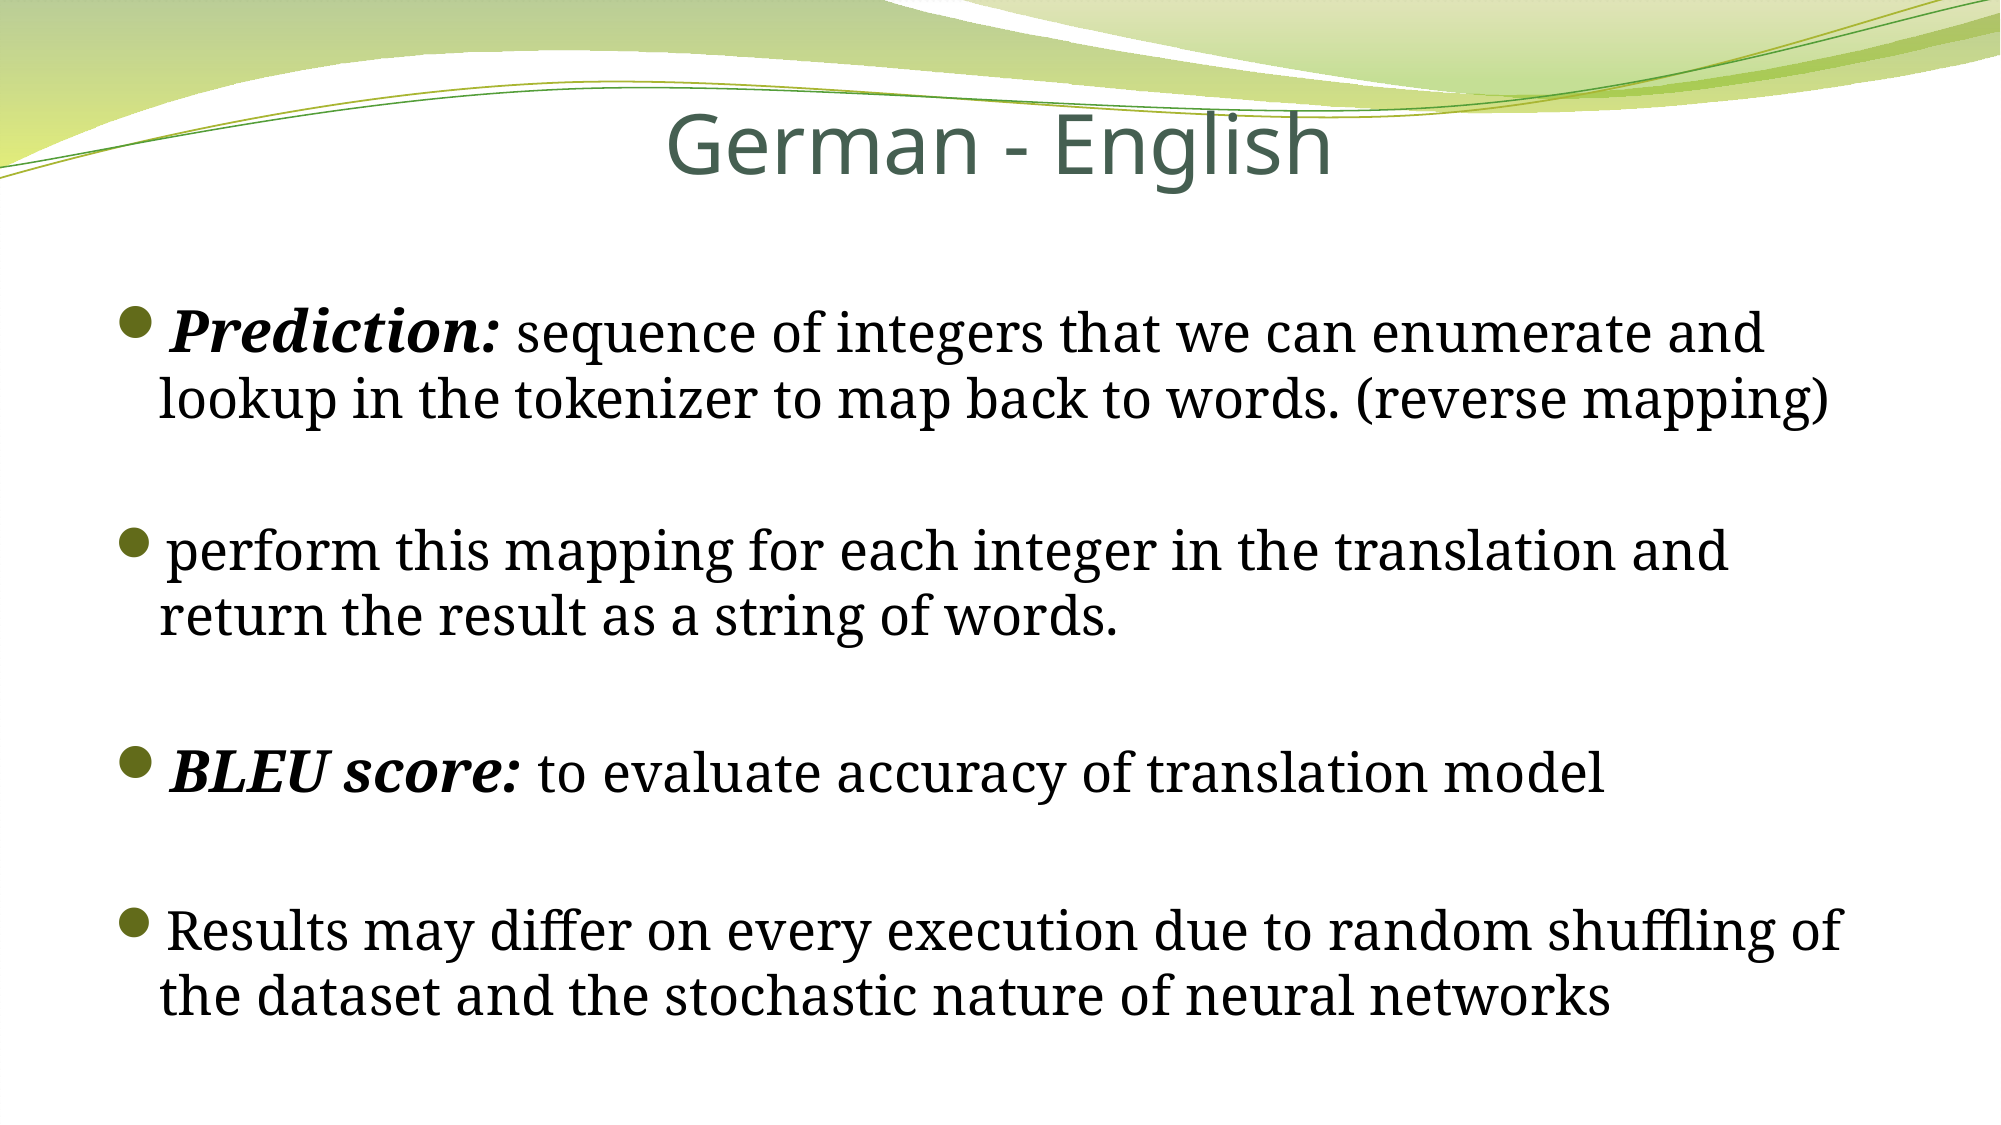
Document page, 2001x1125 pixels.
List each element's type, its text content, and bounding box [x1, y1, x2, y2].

list Prediction: sequence of integers that we can enumerate and lookup in the tokenizer to map back to words. (reverse mapping) perform this mapping for each integer in the translation and return the result as a string of words. BLEU score: to evaluate accuracy of translation model Results may differ on every execution due to random shuffling of the dataset and the stochastic nature of neural networks [99, 205, 1900, 1038]
title German - English [99, 72, 1900, 192]
